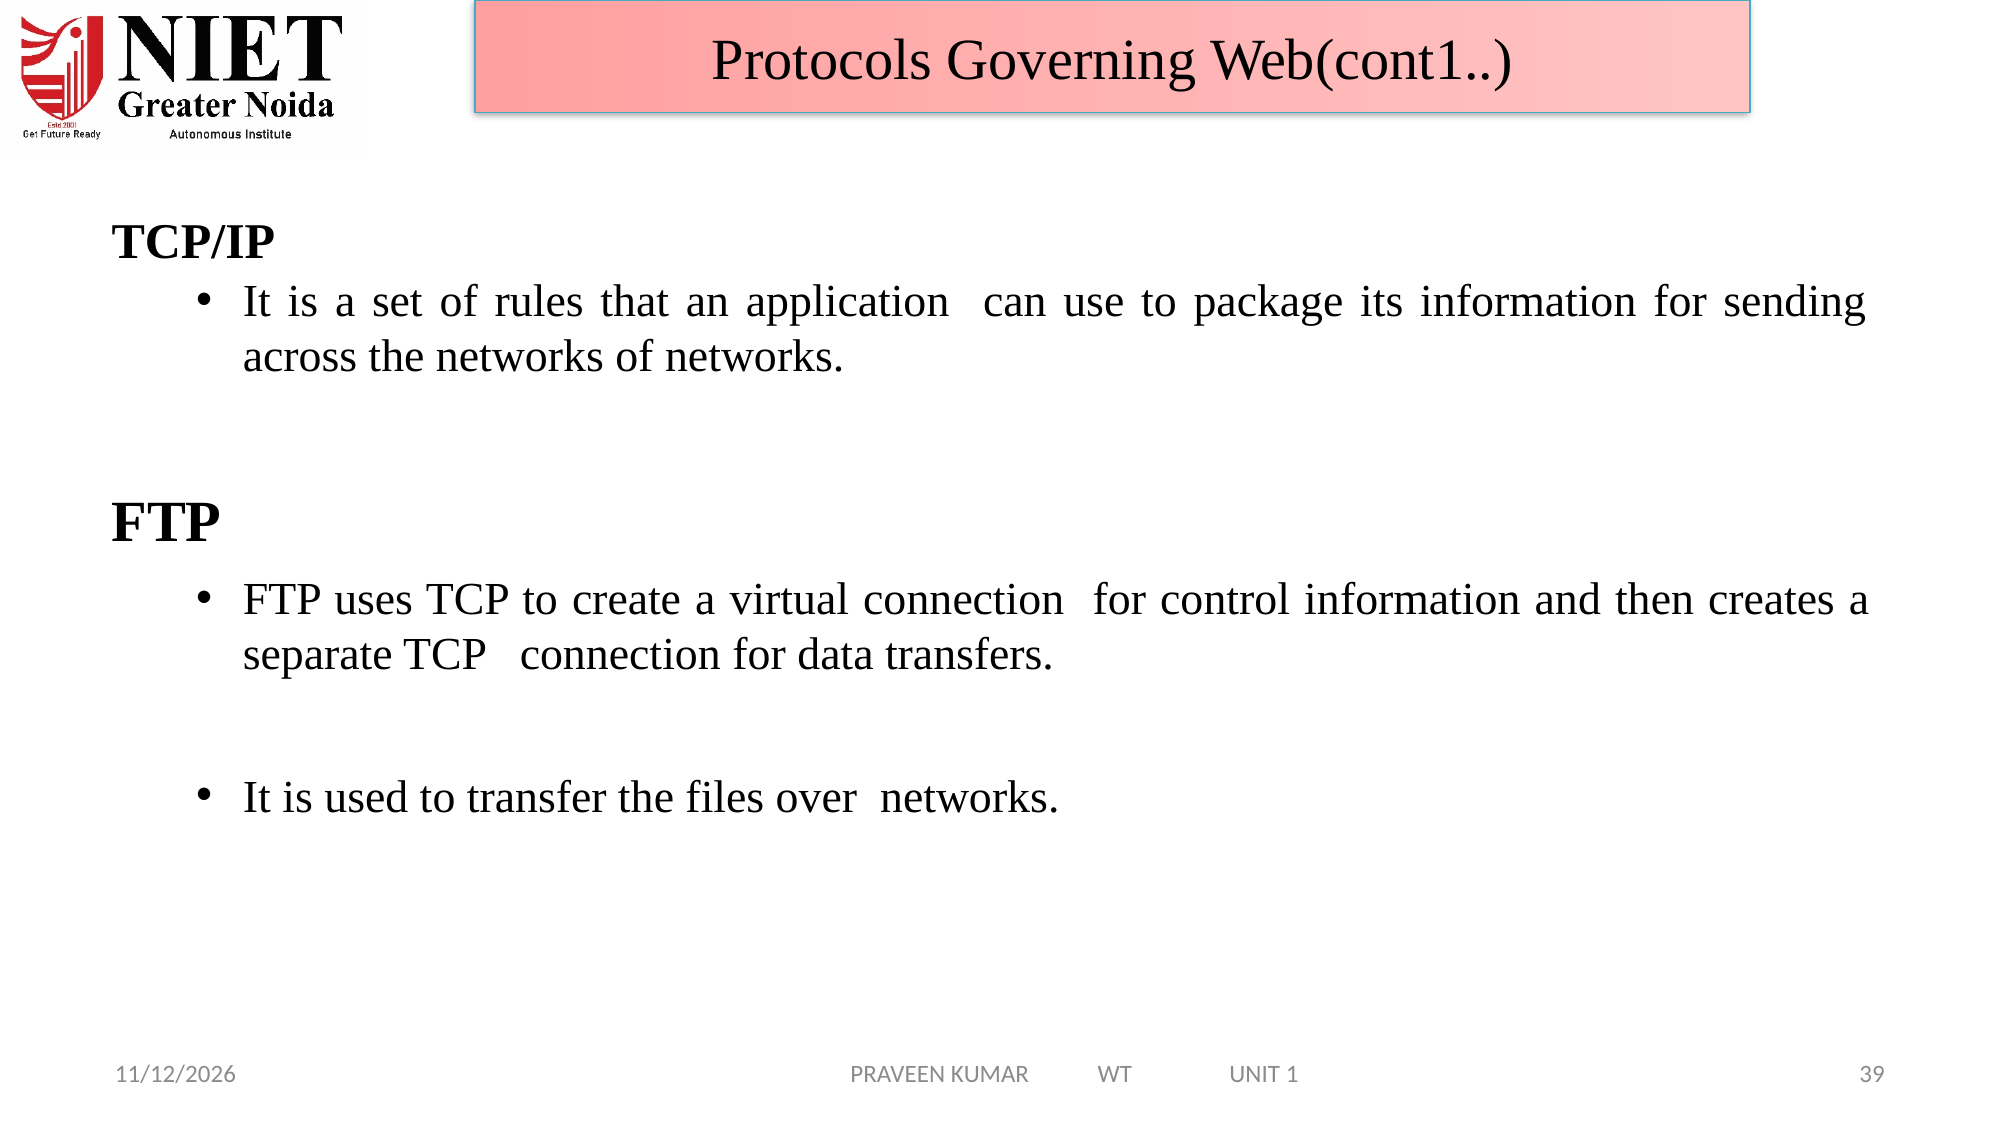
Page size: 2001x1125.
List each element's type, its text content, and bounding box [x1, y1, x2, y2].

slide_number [99, 1058, 567, 1103]
slide_number 39 [1433, 1058, 1900, 1103]
picture [0, 0, 363, 156]
footer PRAVEEN KUMAR WT UNIT 1 [662, 1058, 1433, 1103]
text_box Protocols Governing Web(cont1..) [474, 0, 1751, 113]
list TCP/IP It is a set of rules that an application can use to package its information for sending across the networks of networks. FTP FTP uses TCP to create a virtual connection for control information and then creates a separate TCP connection for data transfers. It is used to transfer the files over networks. [94, 201, 1900, 1058]
